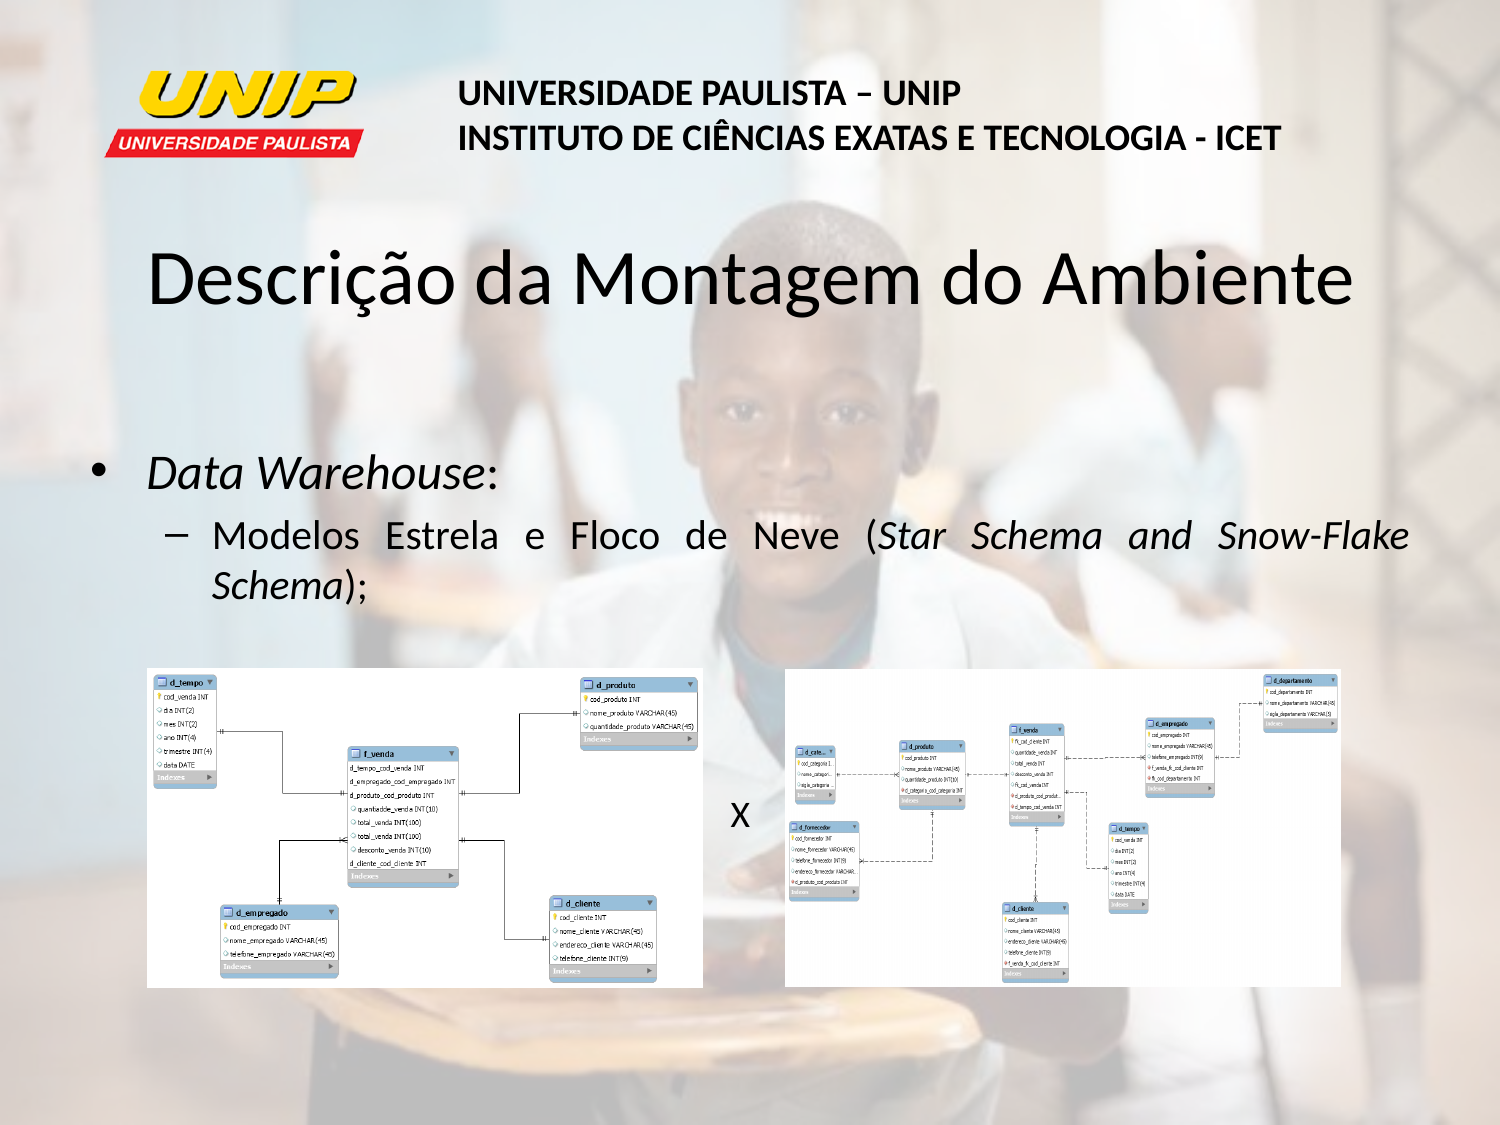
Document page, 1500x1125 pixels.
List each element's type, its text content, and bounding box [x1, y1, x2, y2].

picture [147, 668, 703, 988]
title Descrição da Montagem do Ambiente [76, 208, 1427, 338]
picture [88, 66, 379, 162]
list Data Warehouse: Modelos Estrela e Floco de Neve (Star Schema and Snow-Flake Schema); [75, 361, 1425, 1005]
picture [785, 669, 1341, 988]
text_box X [715, 782, 762, 843]
text_box UNIVERSIDADE PAULISTA – UNIP INSTITUTO DE CIÊNCIAS EXATAS E TECNOLOGIA - ICET [442, 60, 1365, 166]
